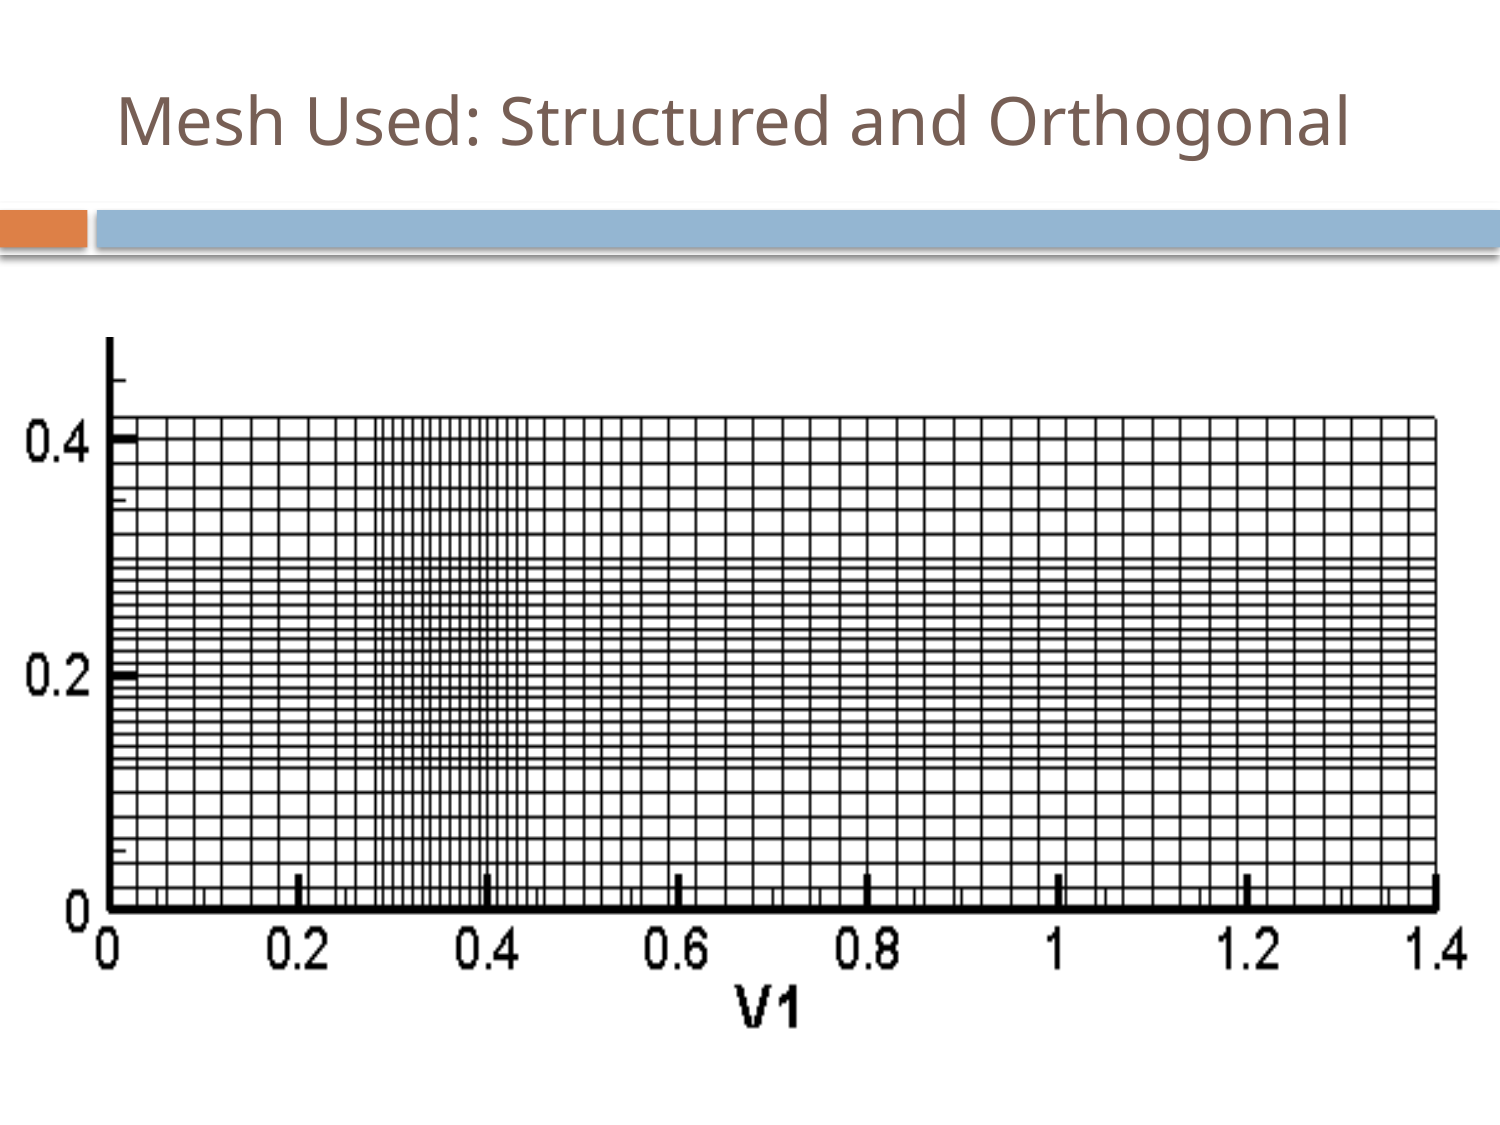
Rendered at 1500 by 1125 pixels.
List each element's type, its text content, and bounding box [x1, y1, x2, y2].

title Mesh Used: Structured and Orthogonal [100, 37, 1438, 200]
picture [0, 337, 1500, 1038]
